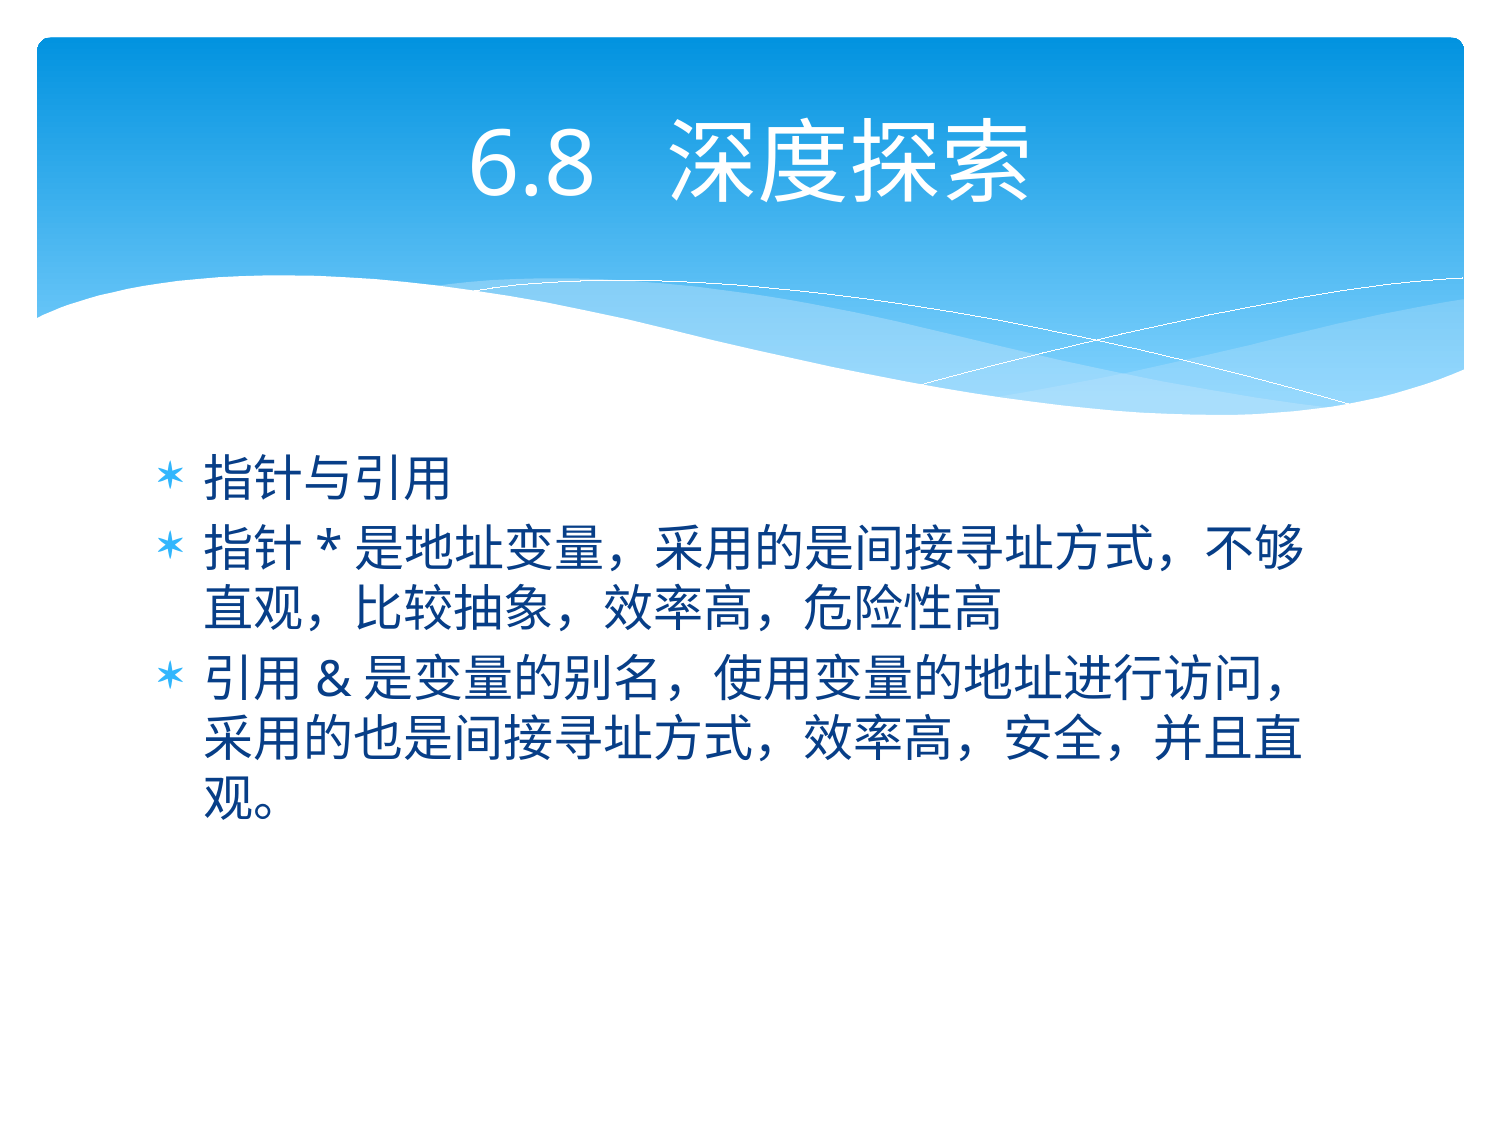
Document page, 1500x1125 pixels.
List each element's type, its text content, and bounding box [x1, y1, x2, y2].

list 指针与引用 指针*是地址变量，采用的是间接寻址方式，不够直观，比较抽象，效率高，危险性高 引用&是变量的别名，使用变量的地址进行访问，采用的也是间接寻址方式，效率高，安全，并且直观。 [143, 438, 1359, 1005]
title 6.8 深度探索 [75, 55, 1425, 261]
